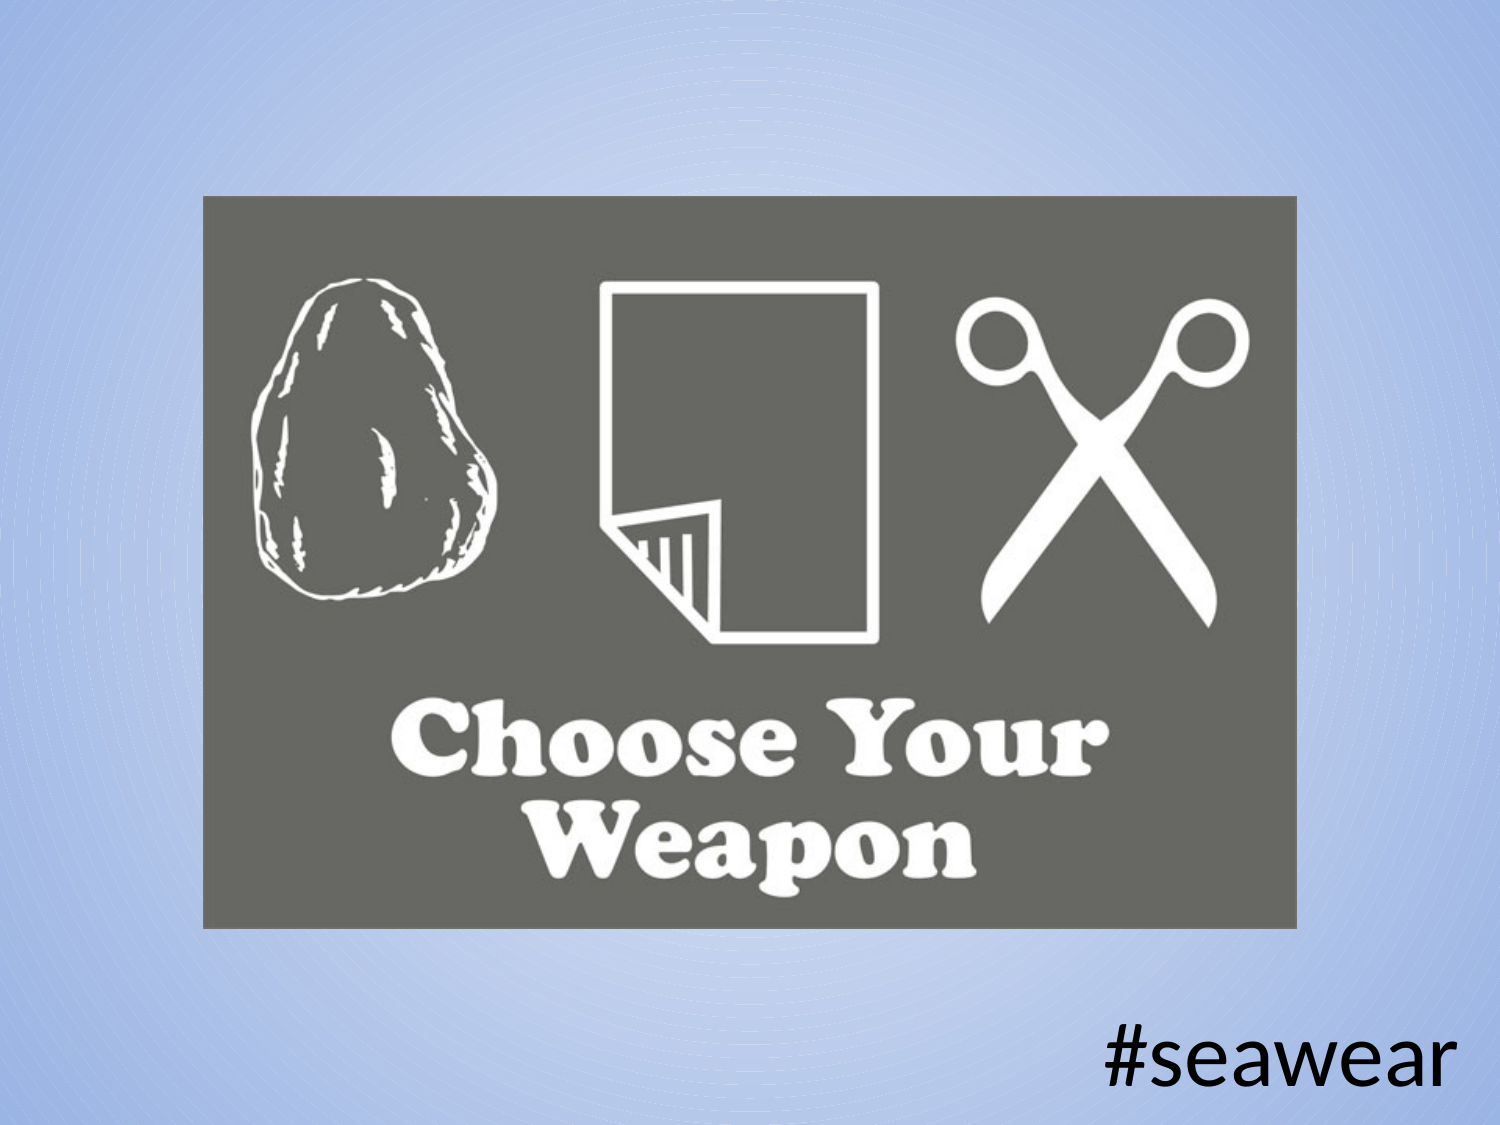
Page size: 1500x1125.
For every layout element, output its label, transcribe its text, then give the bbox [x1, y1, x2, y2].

text_box #seawear [937, 987, 1475, 1113]
picture [202, 196, 1298, 929]
